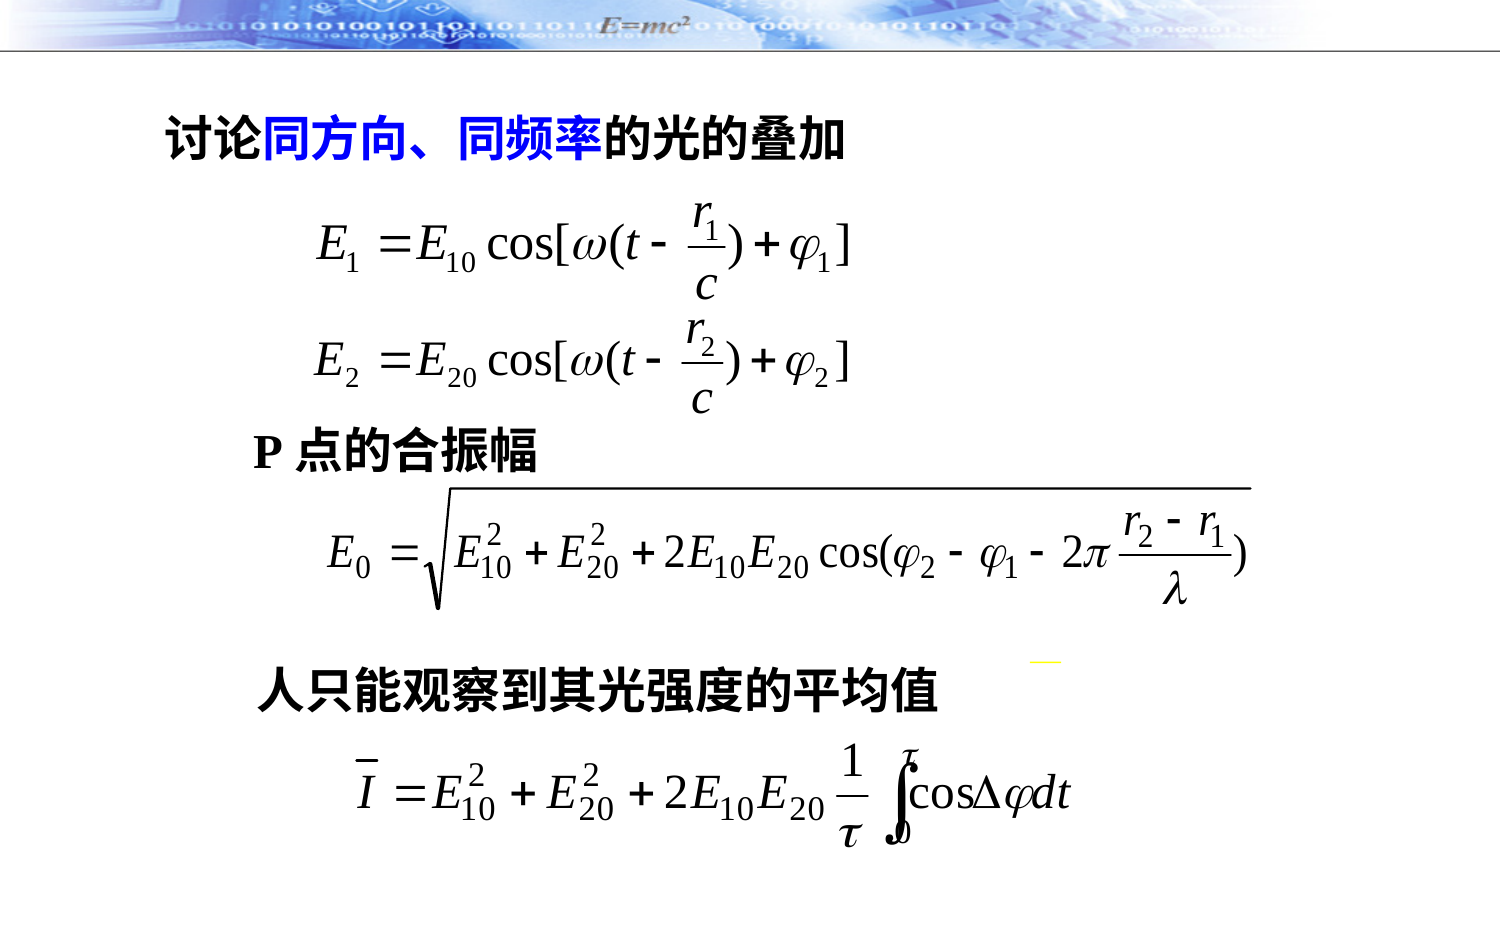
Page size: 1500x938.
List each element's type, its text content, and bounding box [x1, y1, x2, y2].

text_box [317, 475, 1262, 625]
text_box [305, 296, 859, 425]
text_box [238, 652, 1062, 727]
text_box 讨论同方向、同频率的光的叠加 [149, 100, 1046, 174]
text_box P点的合振幅 [238, 412, 593, 486]
picture [0, 0, 1500, 52]
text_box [346, 724, 1081, 863]
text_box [307, 178, 859, 296]
